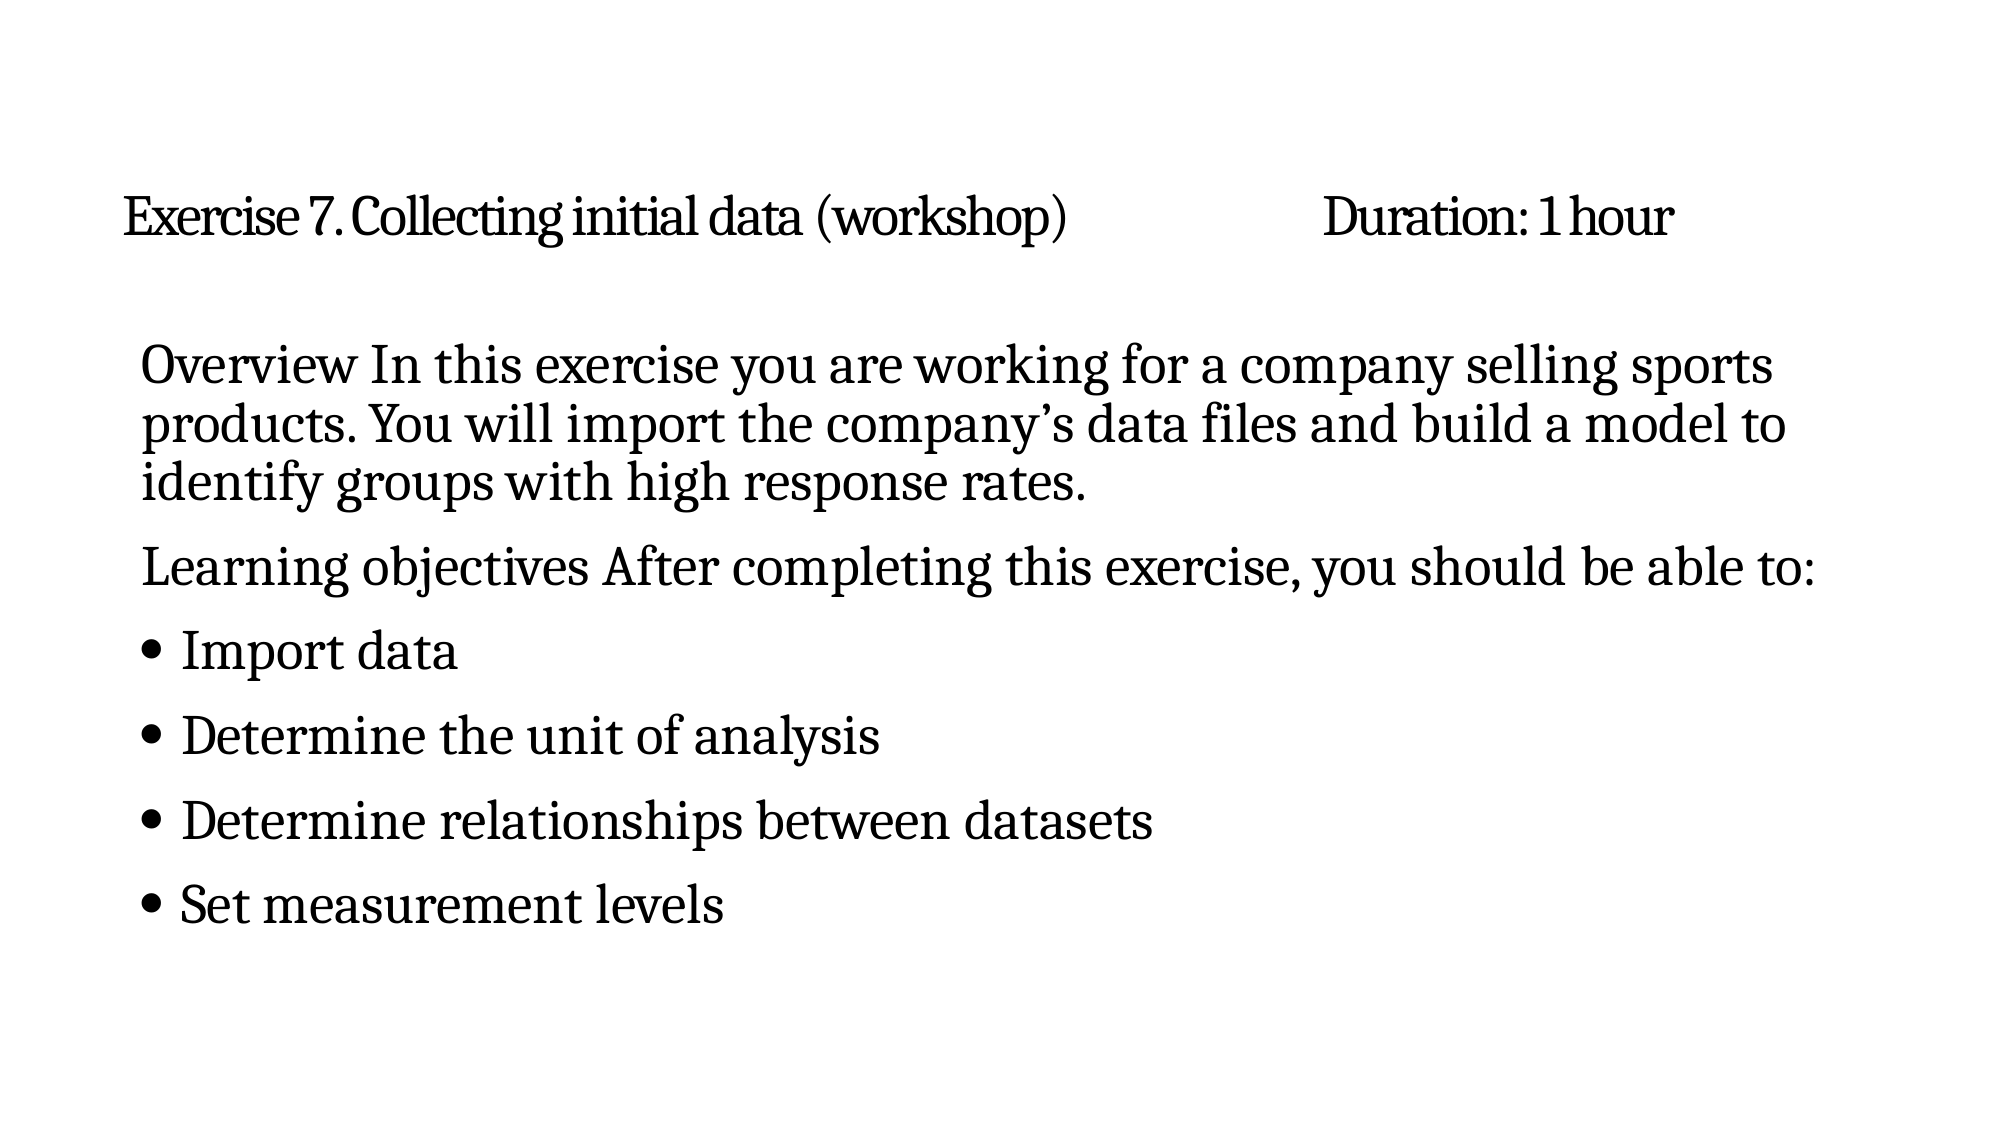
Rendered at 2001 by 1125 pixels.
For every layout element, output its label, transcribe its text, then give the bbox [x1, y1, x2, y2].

title Exercise 7. Collecting initial data (workshop) Duration: 1 hour [107, 81, 1875, 354]
list Overview In this exercise you are working for a company selling sports products. You will import the company’s data files and build a model to identify groups with high response rates. Learning objectives After completing this exercise, you should be able to:  Import data  Determine the unit of analysis  Determine relationships between datasets  Set measurement levels [111, 329, 1876, 948]
